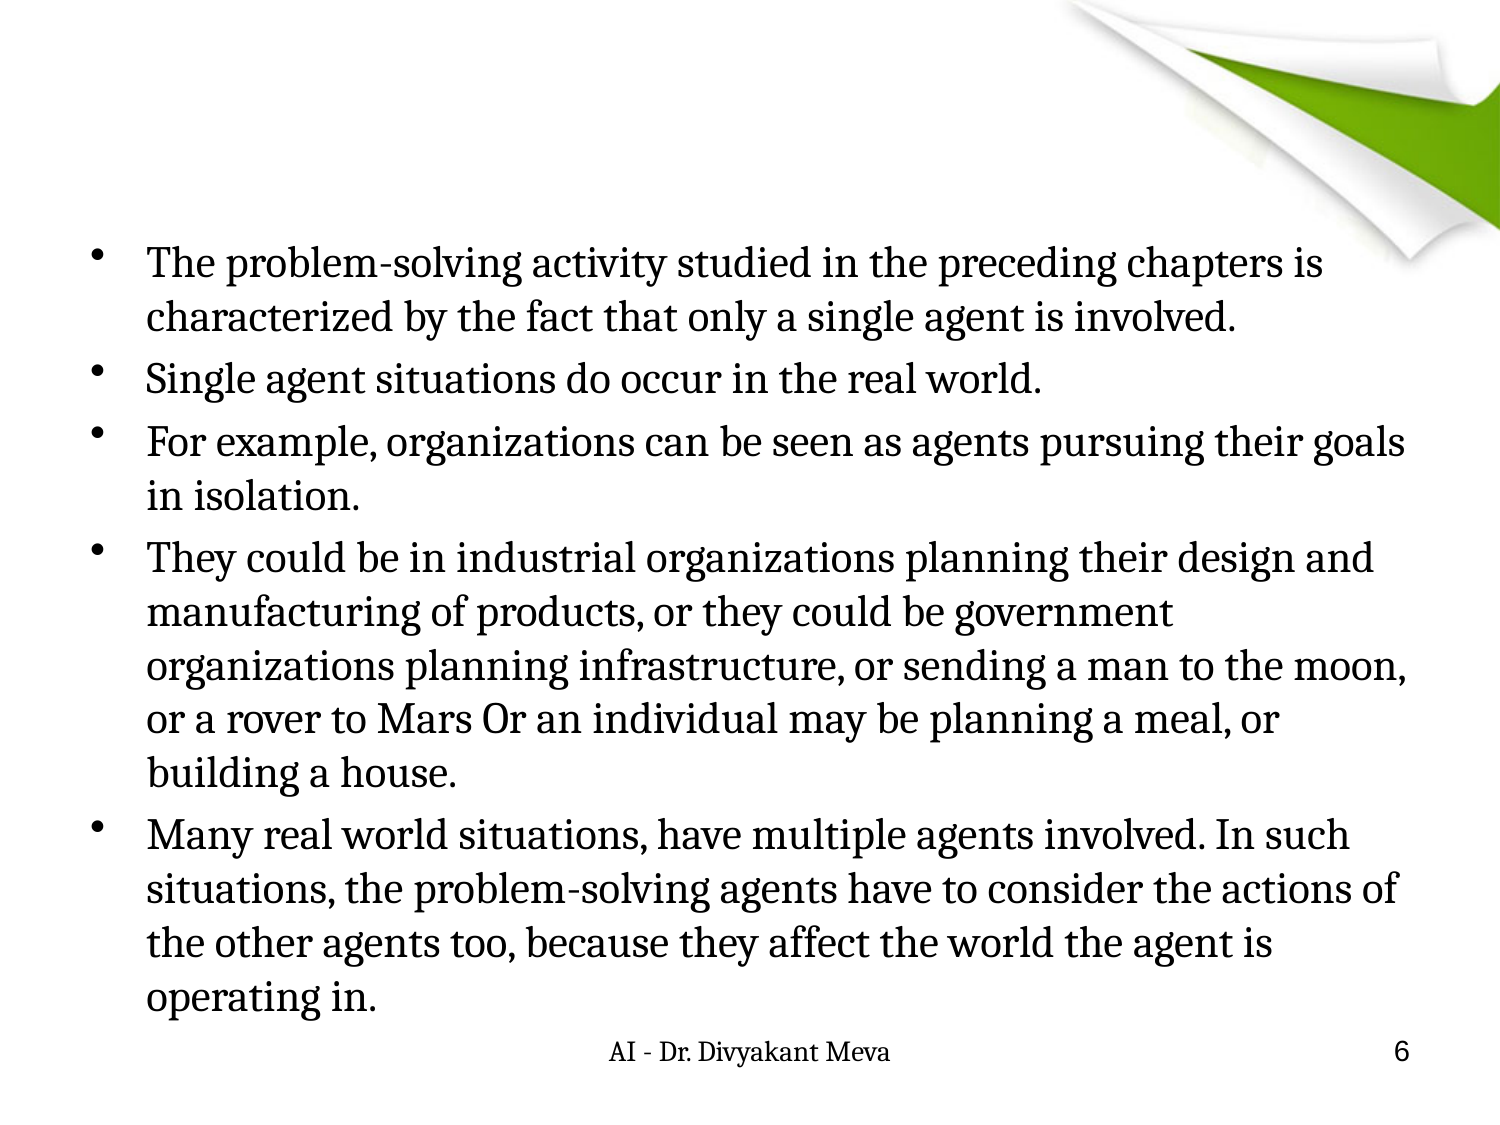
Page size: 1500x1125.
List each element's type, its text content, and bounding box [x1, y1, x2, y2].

footer AI - Dr. Divyakant Meva [512, 1024, 988, 1103]
list The problem-solving activity studied in the preceding chapters is characterized by the fact that only a single agent is involved. Single agent situations do occur in the real world. For example, organizations can be seen as agents pursuing their goals in isolation. They could be in industrial organizations planning their design and manufacturing of products, or they could be government organizations planning infrastructure, or sending a man to the moon, or a rover to Mars Or an individual may be planning a meal, or building a house. Many real world situations, have multiple agents involved. In such situations, the problem-solving agents have to consider the actions of the other agents too, because they affect the world the agent is operating in. [74, 224, 1426, 988]
slide_number 6 [1074, 1024, 1426, 1103]
picture [0, 0, 1500, 1125]
